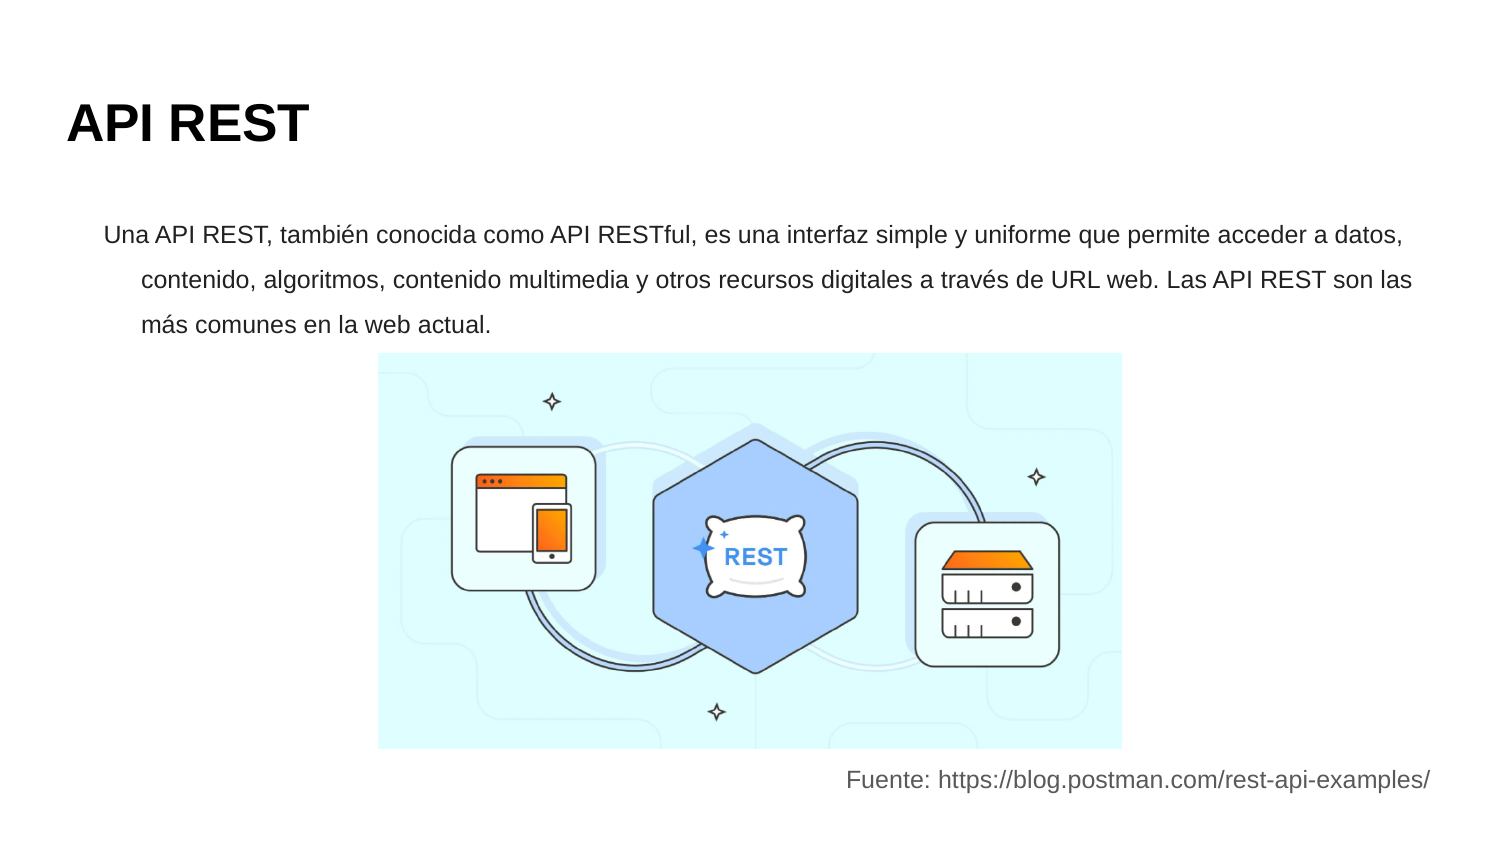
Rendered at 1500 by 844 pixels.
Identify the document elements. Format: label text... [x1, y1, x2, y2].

title API REST [51, 72, 1449, 167]
list Una API REST, también conocida como API RESTful, es una interfaz simple y uniforme que permite acceder a datos, contenido, algoritmos, contenido multimedia y otros recursos digitales a través de URL web. Las API REST son las más comunes en la web actual. [51, 189, 1449, 679]
text_box Fuente: https://blog.postman.com/rest-api-examples/ [830, 748, 1464, 821]
picture [378, 353, 1122, 749]
